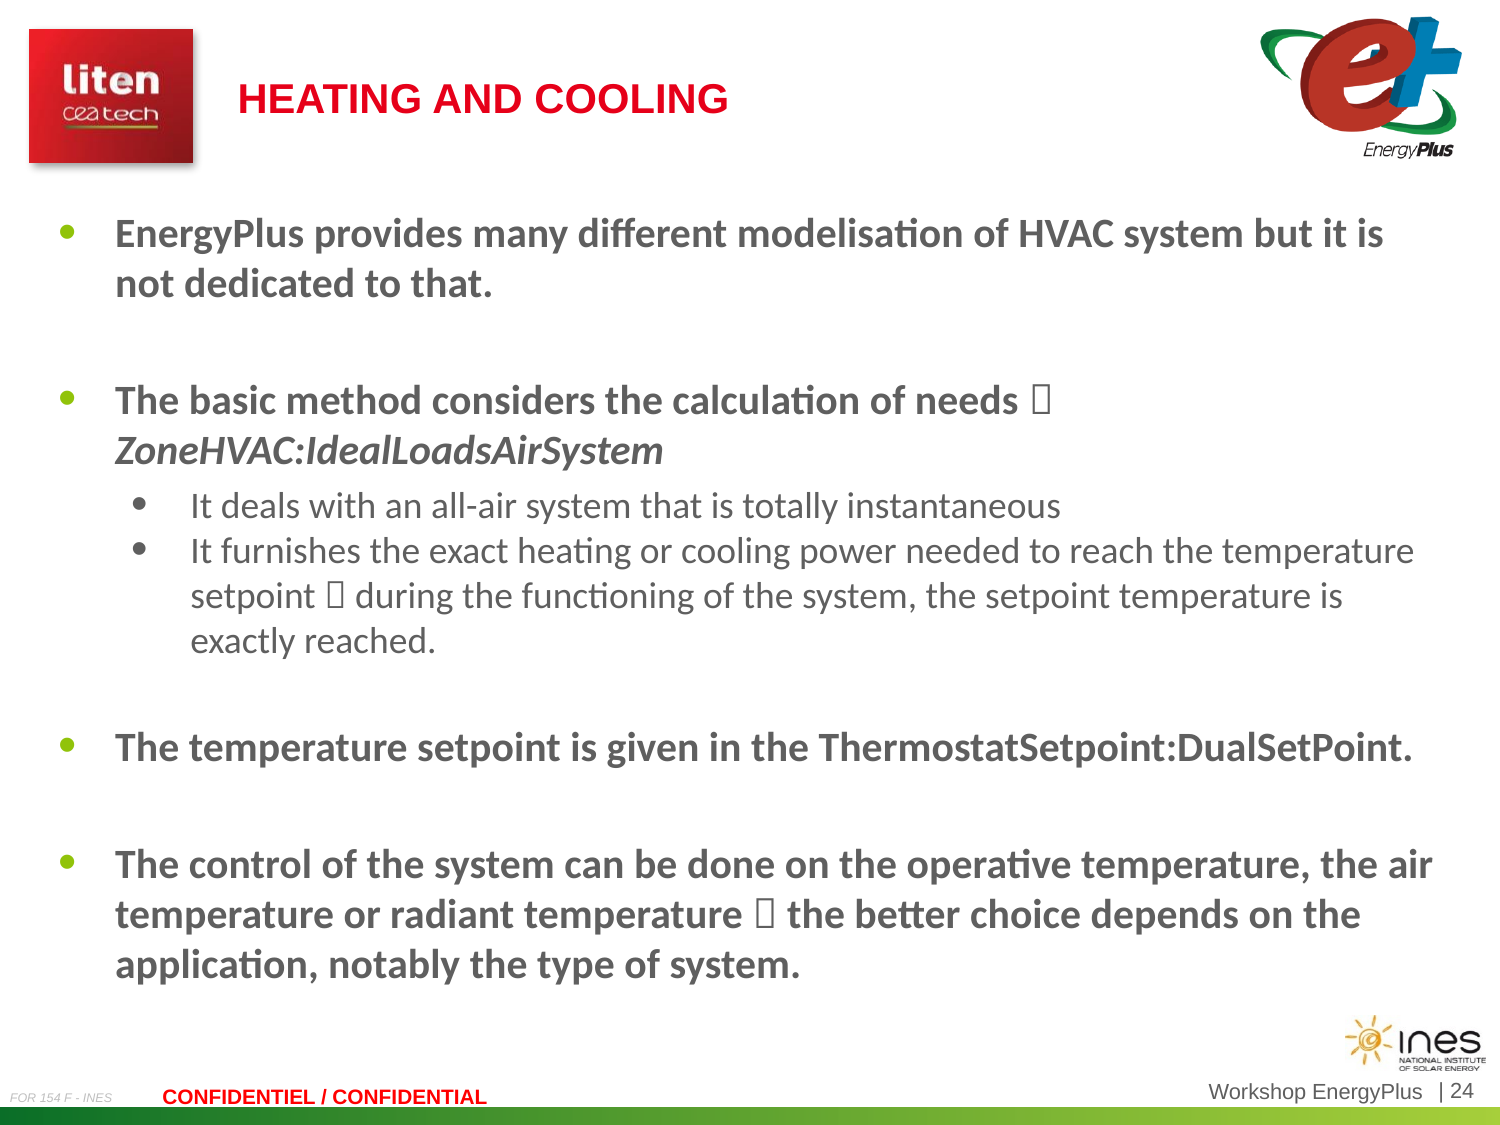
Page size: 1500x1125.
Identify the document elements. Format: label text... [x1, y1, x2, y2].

list EnergyPlus provides many different modelisation of HVAC system but it is not dedicated to that. The basic method considers the calculation of needs  ZoneHVAC:IdealLoadsAirSystem It deals with an all-air system that is totally instantaneous It furnishes the exact heating or cooling power needed to reach the temperature setpoint  during the functioning of the system, the setpoint temperature is exactly reached. The temperature setpoint is given in the ThermostatSetpoint:DualSetPoint. The control of the system can be done on the operative temperature, the air temperature or radiant temperature  the better choice depends on the application, notably the type of system. [58, 206, 1441, 1012]
picture [1345, 1015, 1486, 1071]
list Heating and cooling [237, 33, 1441, 161]
picture [1257, 14, 1464, 163]
picture [29, 29, 193, 163]
footer Workshop EnergyPlus [0, 1077, 1424, 1105]
